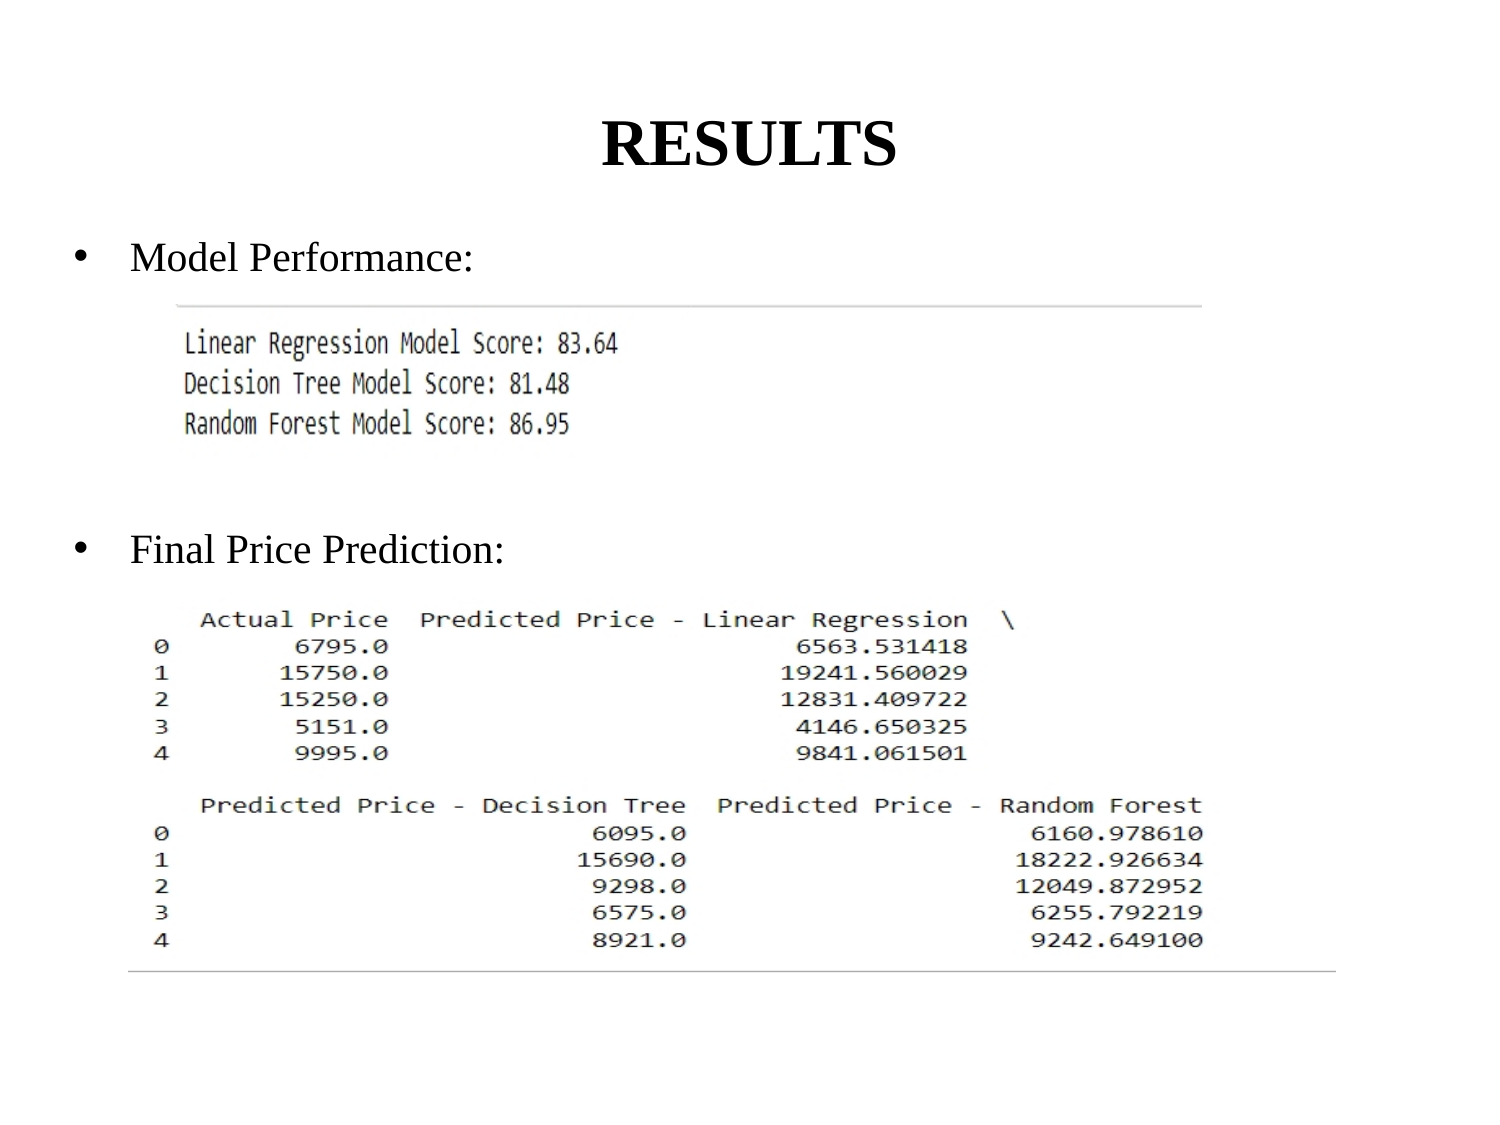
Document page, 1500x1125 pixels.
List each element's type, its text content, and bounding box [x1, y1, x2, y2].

list Model Performance: Final Price Prediction: [58, 222, 1409, 966]
picture [128, 597, 1337, 976]
title RESULTS [75, 45, 1425, 233]
picture [152, 304, 1202, 469]
